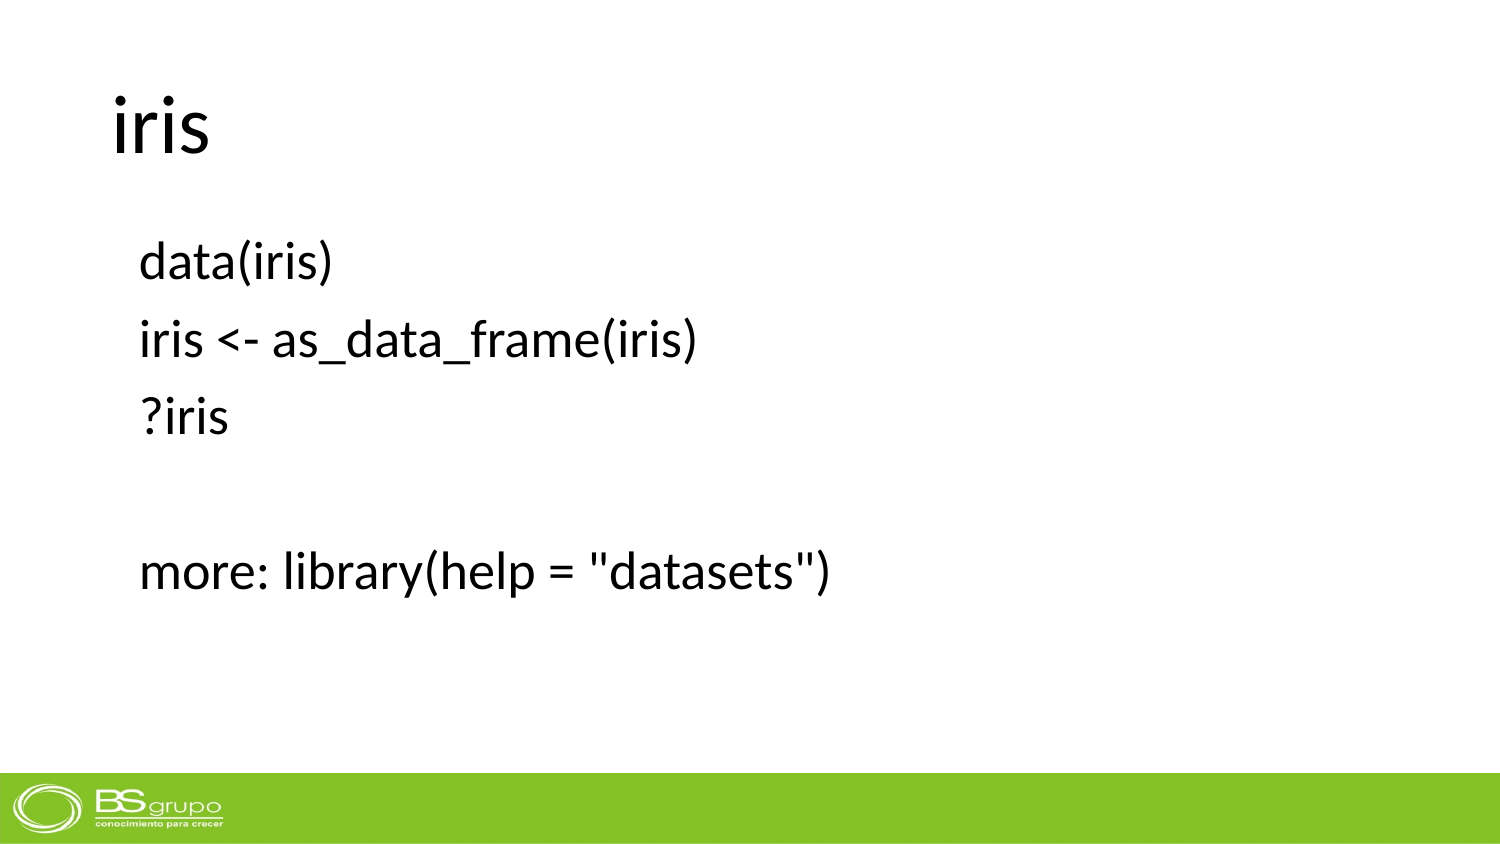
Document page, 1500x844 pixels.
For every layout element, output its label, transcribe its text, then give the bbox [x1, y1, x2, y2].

list data(iris) iris <- as_data_frame(iris) ?iris more: library(help = "datasets") [103, 224, 1397, 760]
title iris [103, 44, 1397, 208]
picture [0, 773, 1500, 844]
